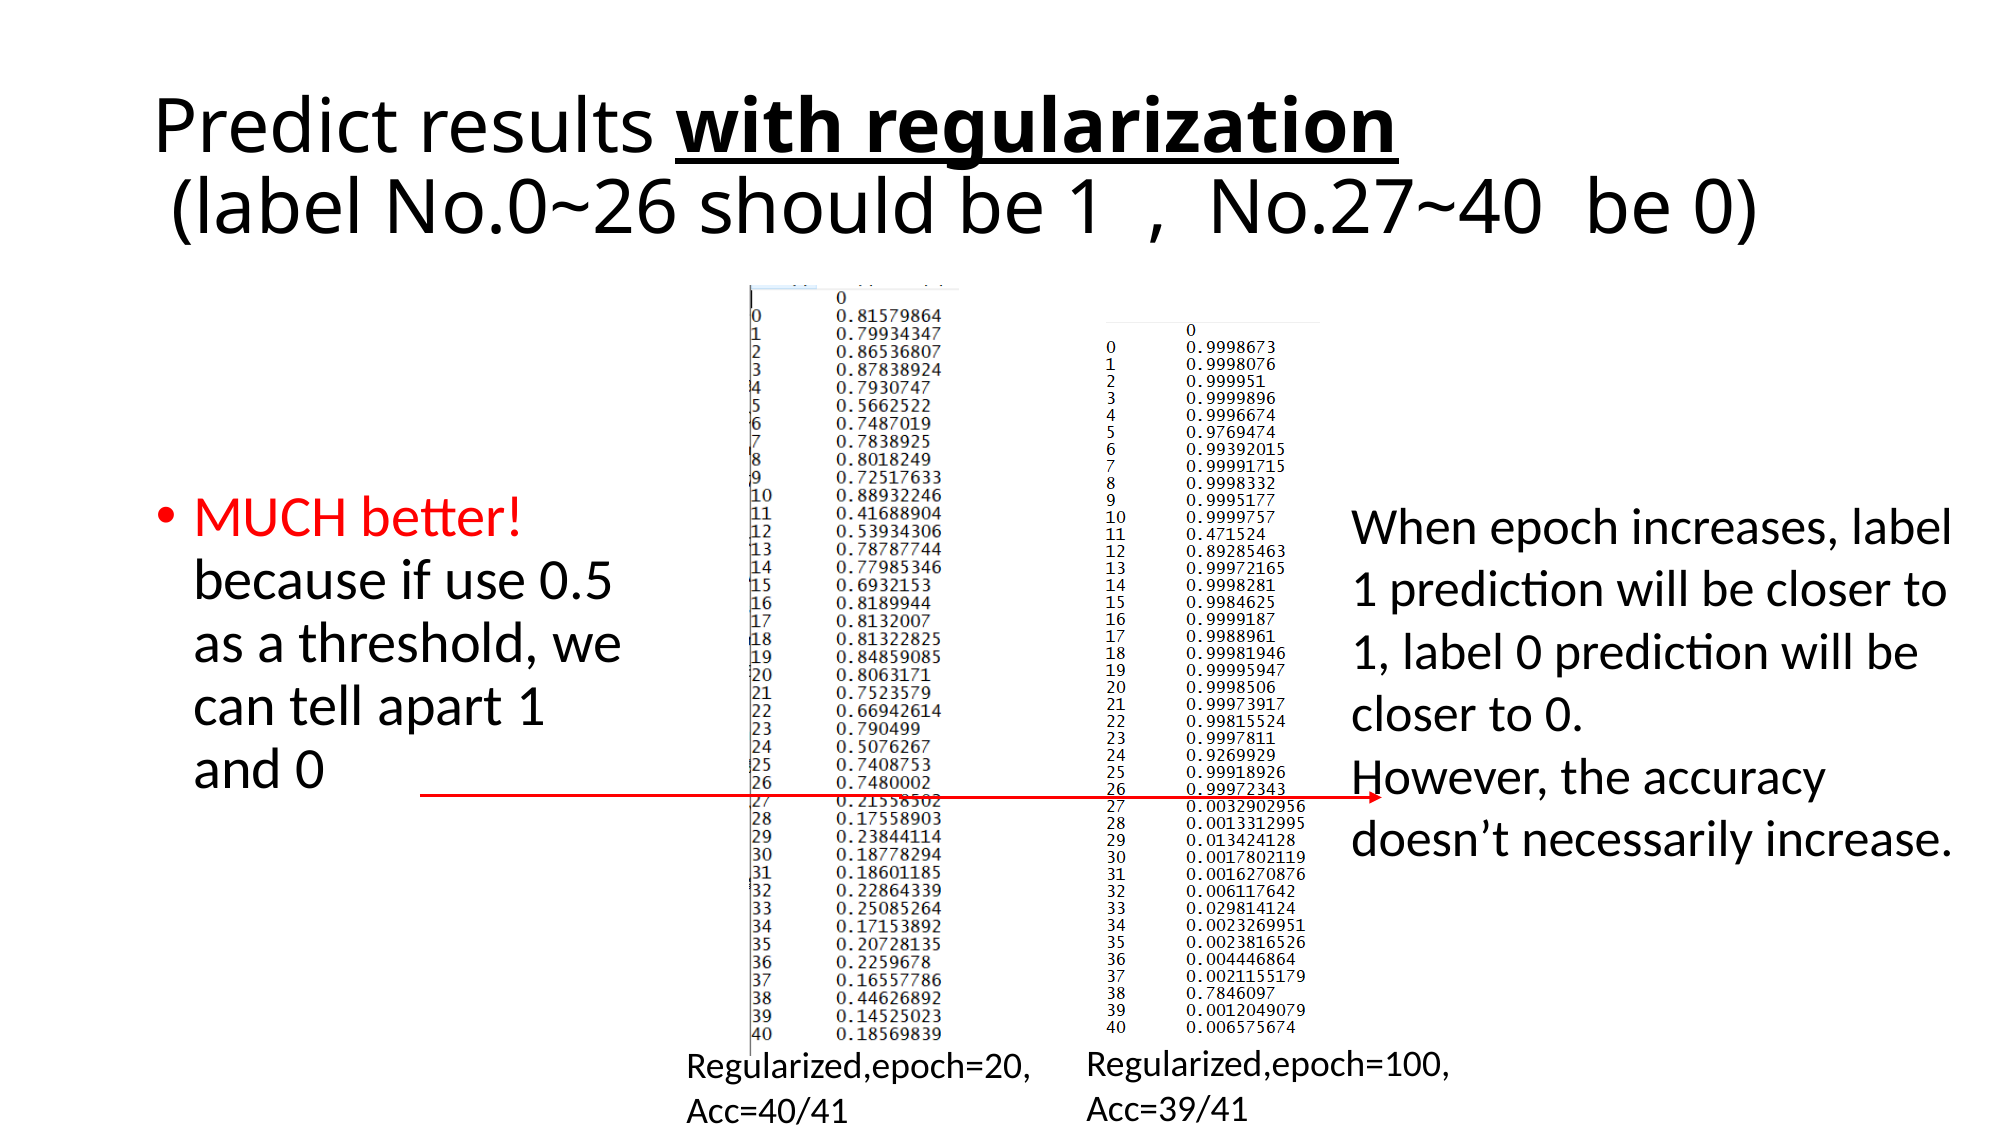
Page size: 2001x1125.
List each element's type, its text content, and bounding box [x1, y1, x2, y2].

picture [749, 798, 959, 1056]
list MUCH better! because if use 0.5 as a threshold, we can tell apart 1 and 0 [140, 478, 640, 1125]
text_box Regularized,epoch=20, Acc=40/41 [671, 1034, 1047, 1125]
text_box When epoch increases, label 1 prediction will be closer to 1, label 0 prediction will be closer to 0. However, the accuracy doesn’t necessarily increase. [1336, 484, 2000, 875]
picture [1106, 322, 1320, 795]
picture [1106, 798, 1320, 1041]
picture [749, 285, 959, 795]
text_box Regularized,epoch=100, Acc=39/41 [1071, 1031, 1466, 1125]
title Predict results with regularization (label No.0~26 should be 1 , No.27~40 be 0) [137, 59, 1863, 278]
